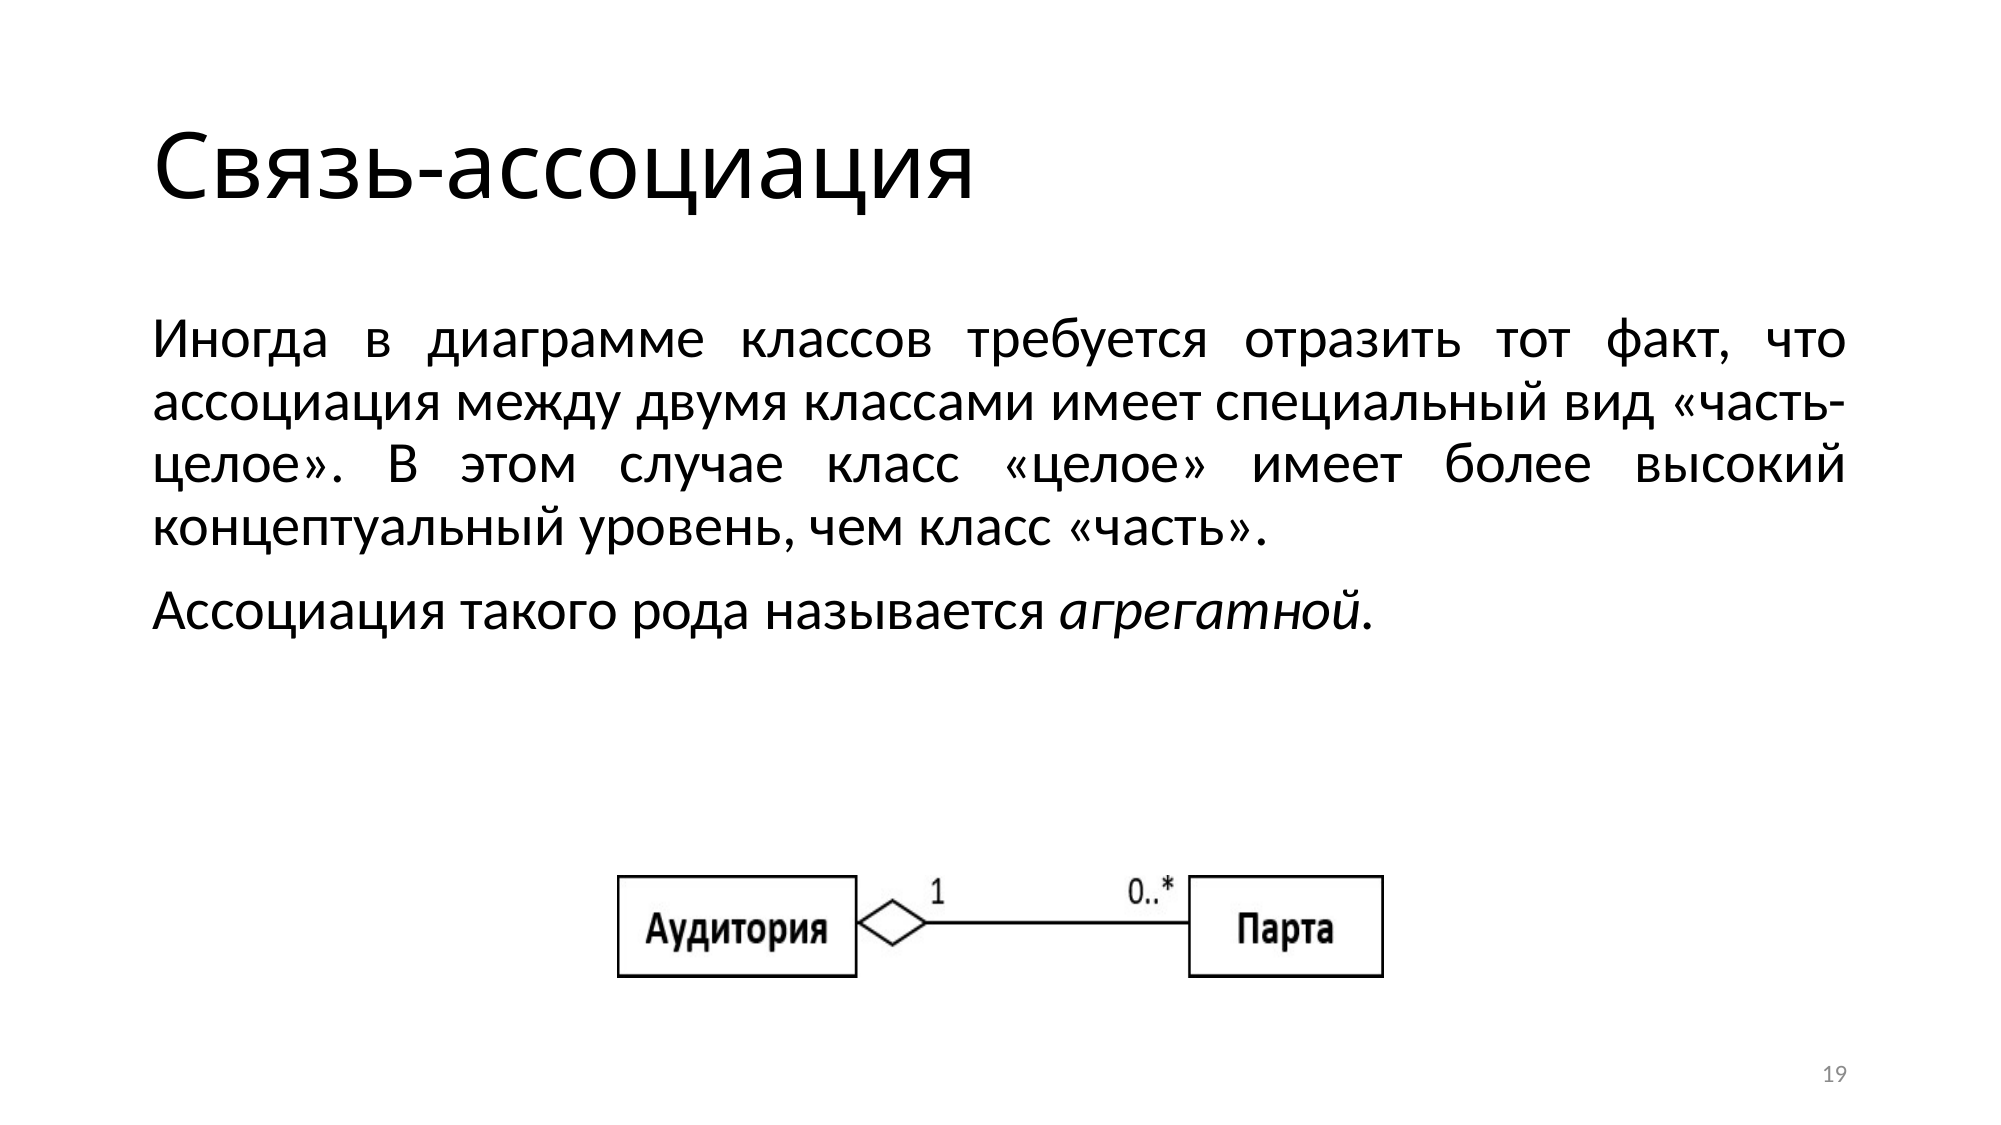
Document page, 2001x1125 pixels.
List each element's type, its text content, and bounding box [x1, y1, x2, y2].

slide_number 19 [1412, 1042, 1863, 1103]
list Иногда в диаграмме классов требуется отразить тот факт, что ассоциация между двумя классами имеет специальный вид «часть-целое». В этом случае класс «целое» имеет более высокий концептуальный уровень, чем класс «часть». Ассоциация такого рода называется агрегатной. [137, 299, 1863, 1014]
title Связь-ассоциация [137, 59, 1863, 278]
picture [616, 875, 1384, 978]
